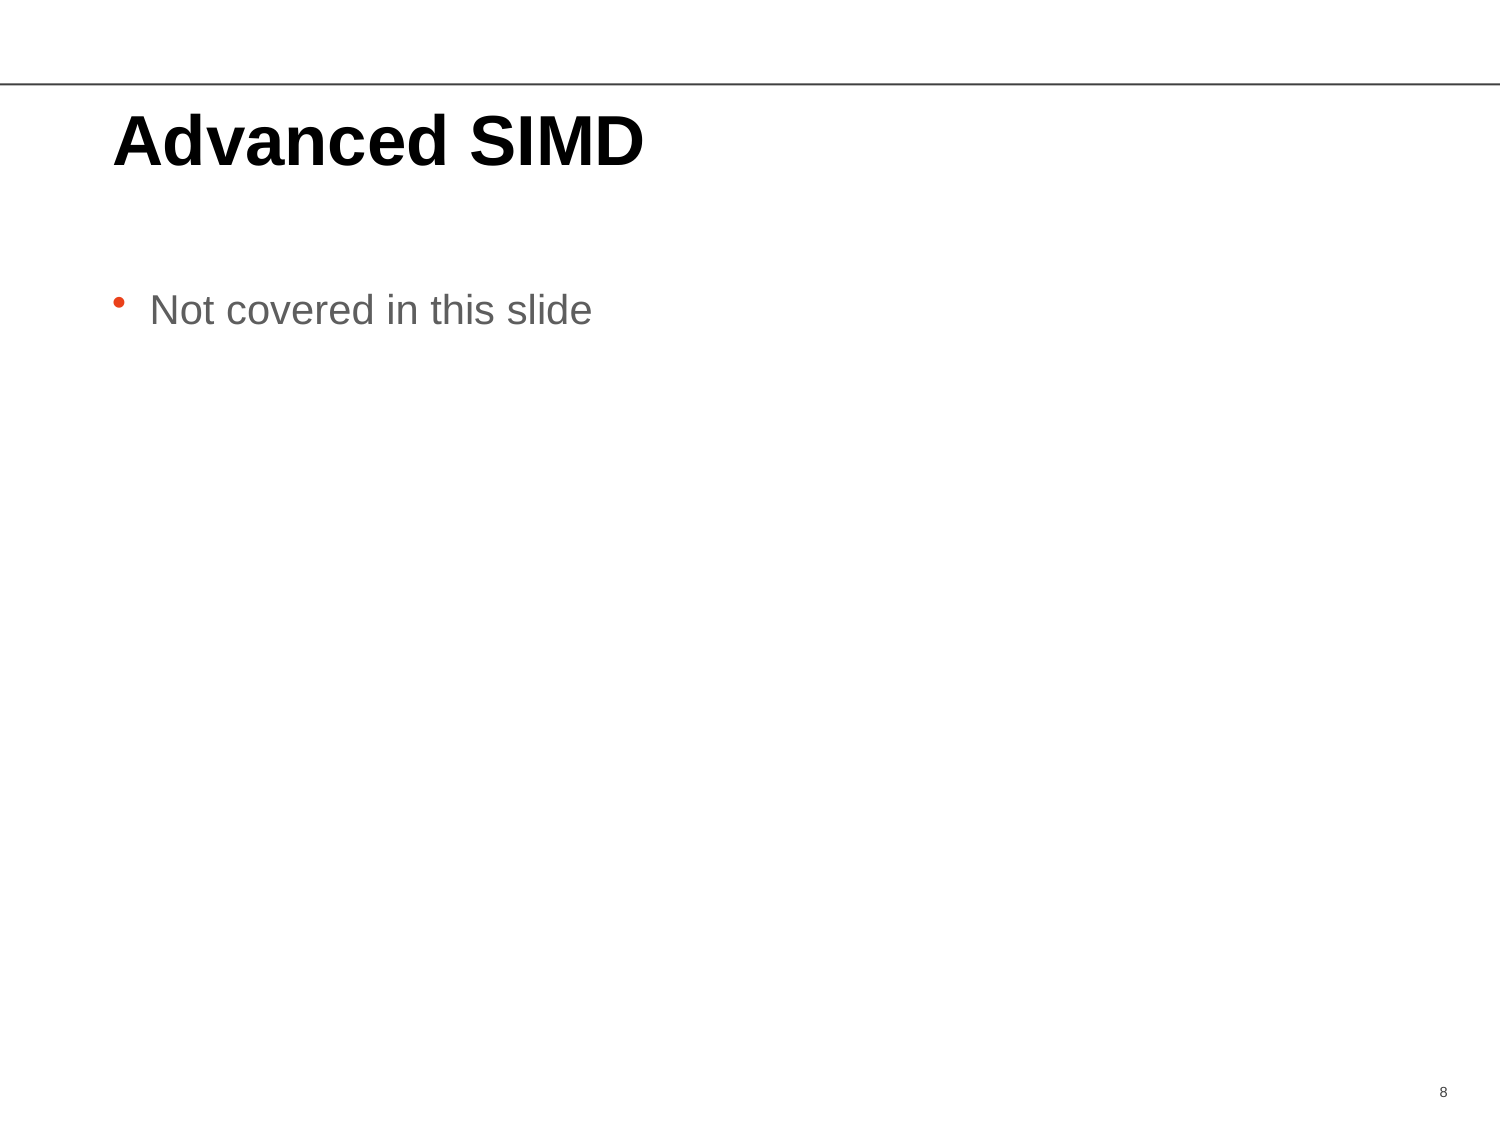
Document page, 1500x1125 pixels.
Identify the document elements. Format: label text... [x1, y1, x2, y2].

list Not covered in this slide [96, 274, 1448, 976]
slide_number 8 [1324, 1074, 1463, 1113]
title Advanced SIMD [96, 87, 1448, 213]
